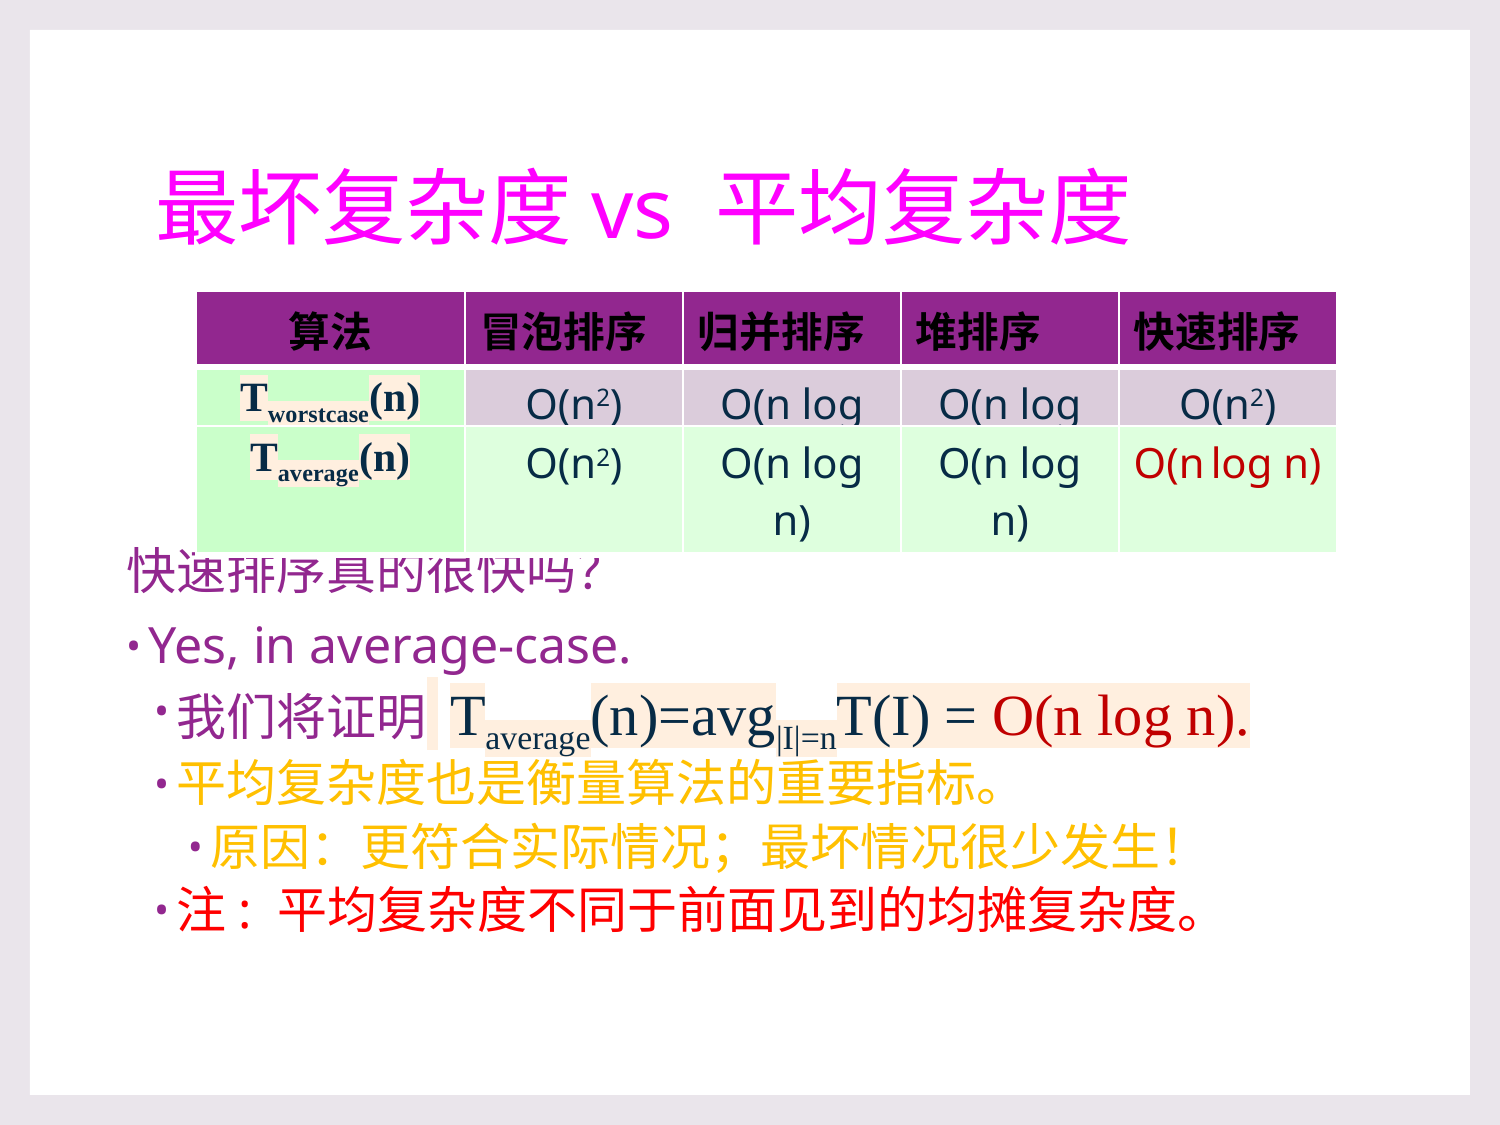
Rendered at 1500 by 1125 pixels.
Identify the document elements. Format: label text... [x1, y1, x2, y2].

table_header 归并排序 [684, 292, 900, 364]
table_header 快速排序 [1120, 292, 1336, 364]
table_header 算法 [197, 292, 464, 364]
table_header Taverage(n) [197, 427, 464, 552]
list 快速排序真的很快吗？ Yes, in average-case. 我们将证明 Taverage(n)=avg|I|=nT(I) = O(n log n). 平均复杂度也是衡量算法的重要指标。 原因：更符合实际情况；最坏情况很少发生！ 注: 平均复杂度不同于前面见到的均摊复杂度。 [105, 538, 1464, 1029]
table_header O(n2) [466, 427, 682, 552]
table_cell O(n2) [1120, 370, 1336, 425]
title 最坏复杂度vs 平均复杂度 [140, 99, 1356, 323]
table_header O(n log n) [1120, 427, 1336, 552]
table_header 堆排序 [902, 292, 1118, 364]
table_header O(n log n) [902, 427, 1118, 552]
table_cell O(n log n) [684, 370, 900, 425]
table_header 冒泡排序 [466, 292, 682, 364]
table_cell Tworstcase(n) [197, 370, 464, 425]
table_header O(n log n) [684, 427, 900, 552]
table_cell O(n2) [466, 370, 682, 425]
table_cell O(n log n) [902, 370, 1118, 425]
